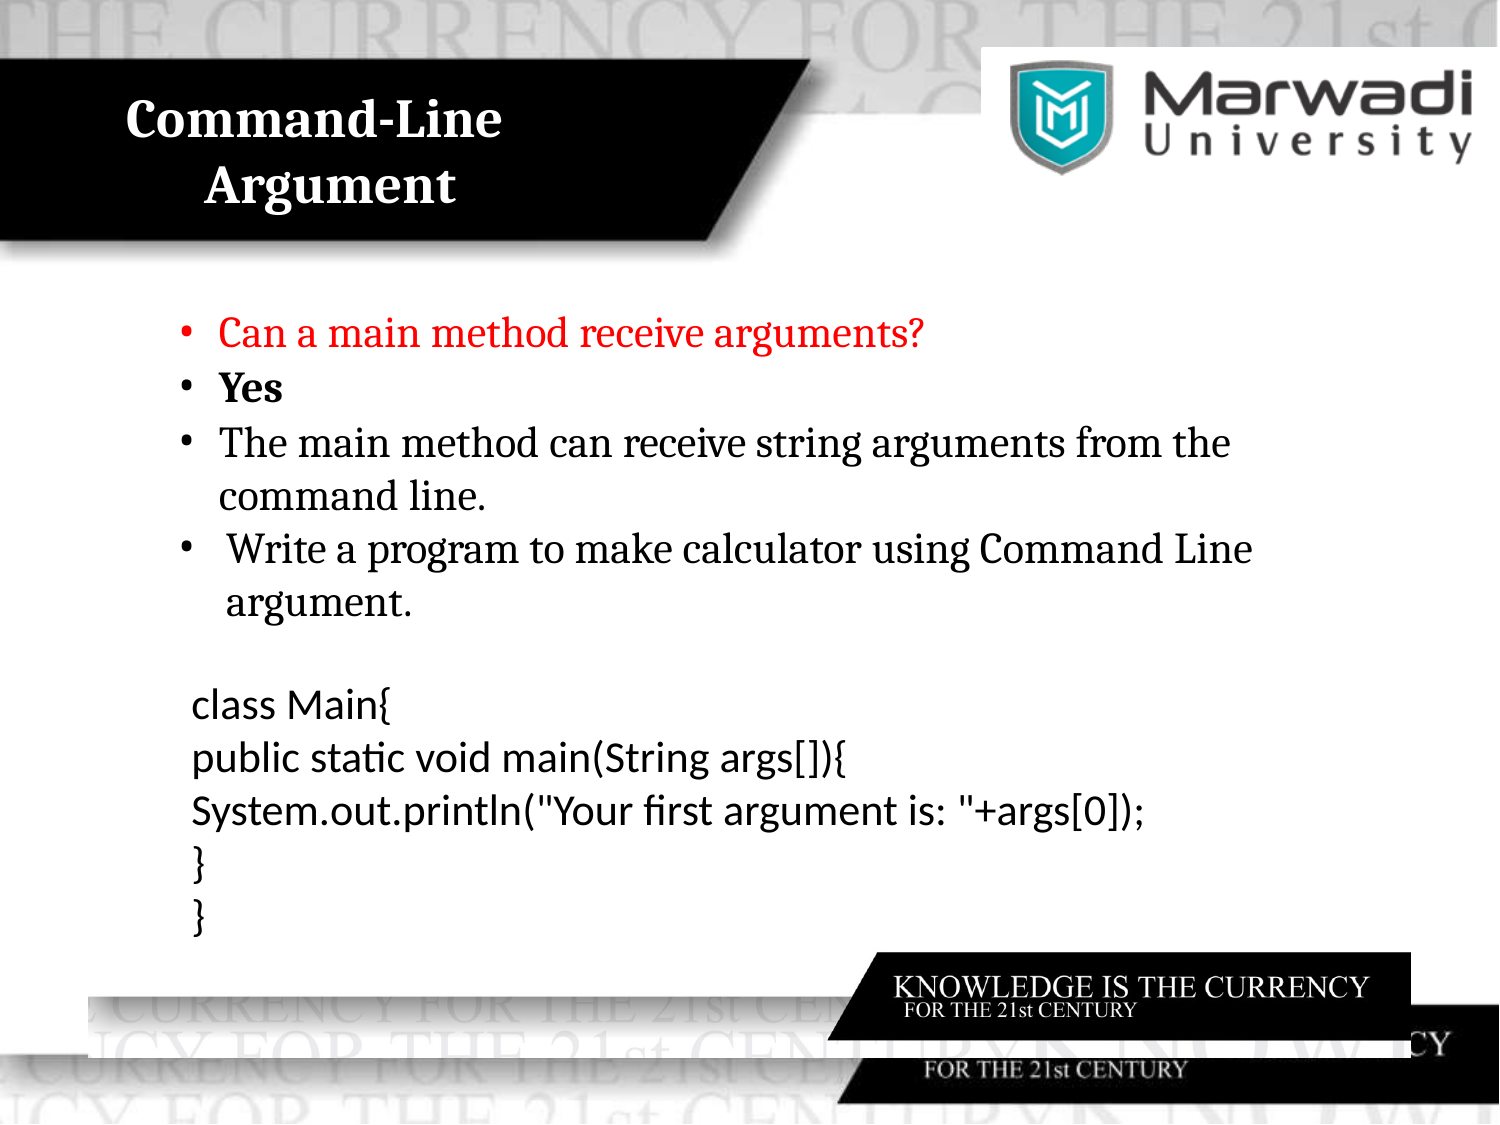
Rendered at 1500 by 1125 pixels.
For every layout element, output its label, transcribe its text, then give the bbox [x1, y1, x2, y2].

text_box Can a main method receive arguments? Yes The main method can receive string arguments from the command line. Write a program to make calculator using Command Line argument. [176, 301, 1346, 625]
picture [0, 0, 1500, 1124]
text_box class Main{ public static void main(String args[]){ System.out.println("Your first argument is: "+args[0]); } } [176, 667, 1252, 946]
title Command-Line Argument [125, 80, 515, 270]
